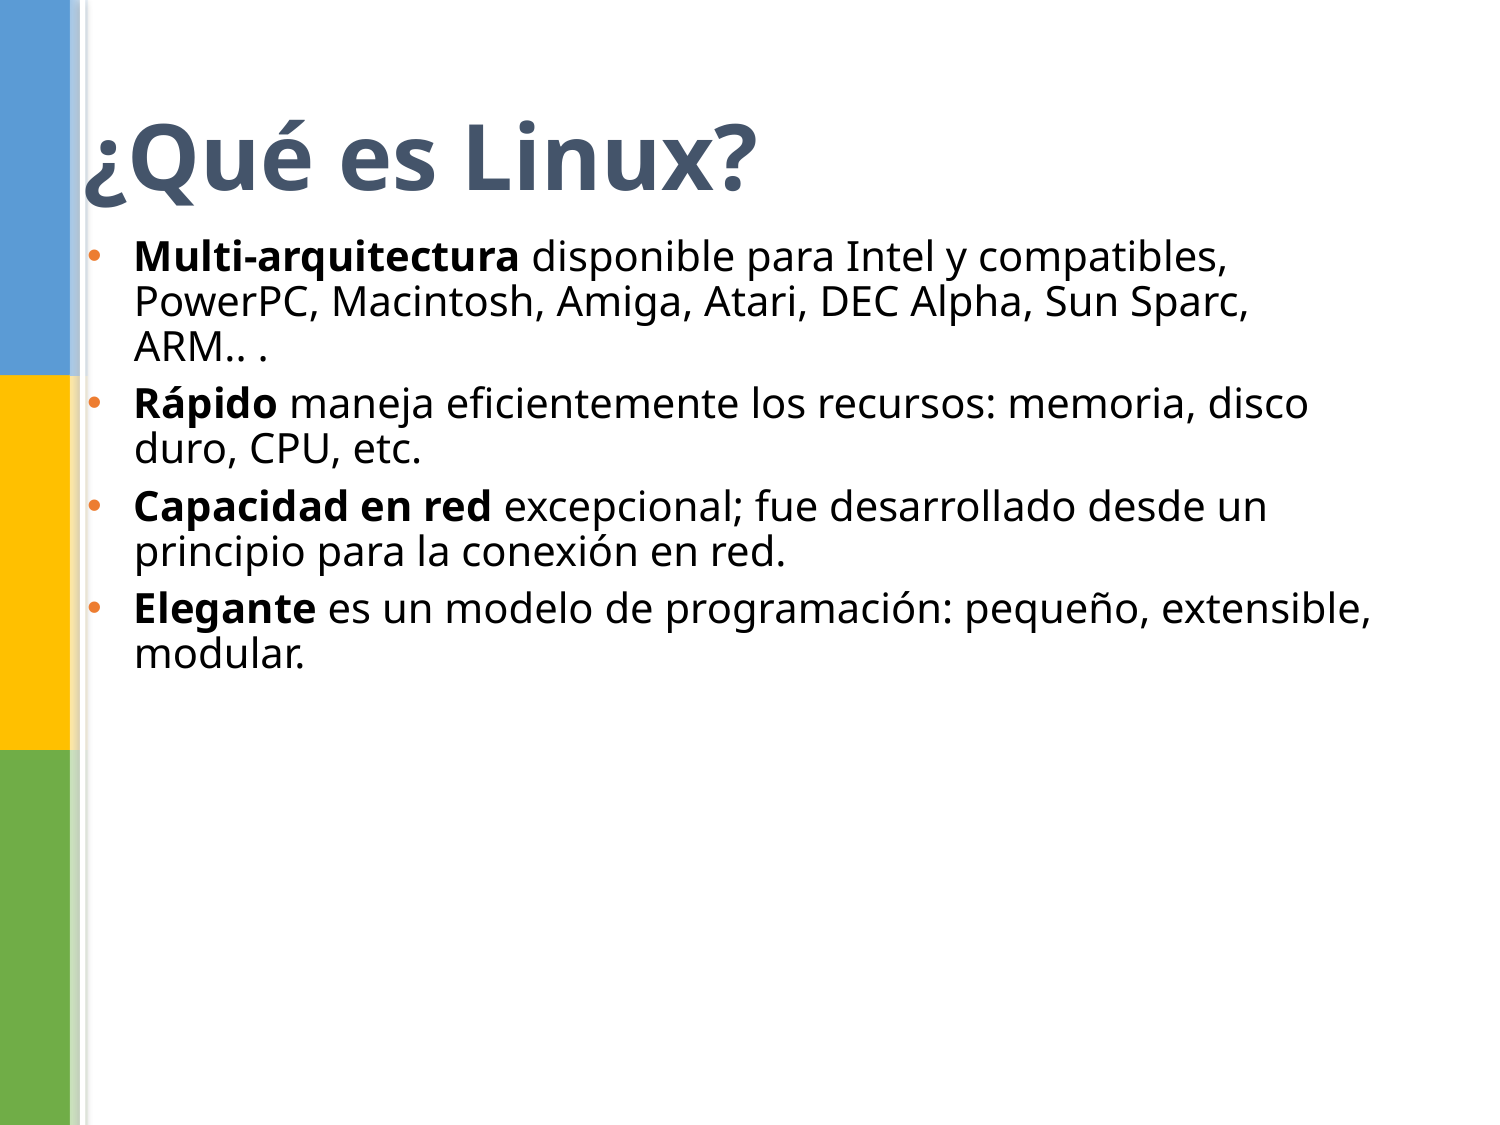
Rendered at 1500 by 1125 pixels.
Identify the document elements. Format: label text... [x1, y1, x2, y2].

text_box ¿Qué es Linux? [69, 78, 1467, 216]
text_box Multi-arquitectura disponible para Intel y compatibles, PowerPC, Macintosh, Amiga, Atari, DEC Alpha, Sun Sparc, ARM.. . Rápido maneja eficientemente los recursos: memoria, disco duro, CPU, etc. Capacidad en red excepcional; fue desarrollado desde un principio para la conexión en red. Elegante es un modelo de programación: pequeño, extensible, modular. [73, 228, 1409, 1062]
